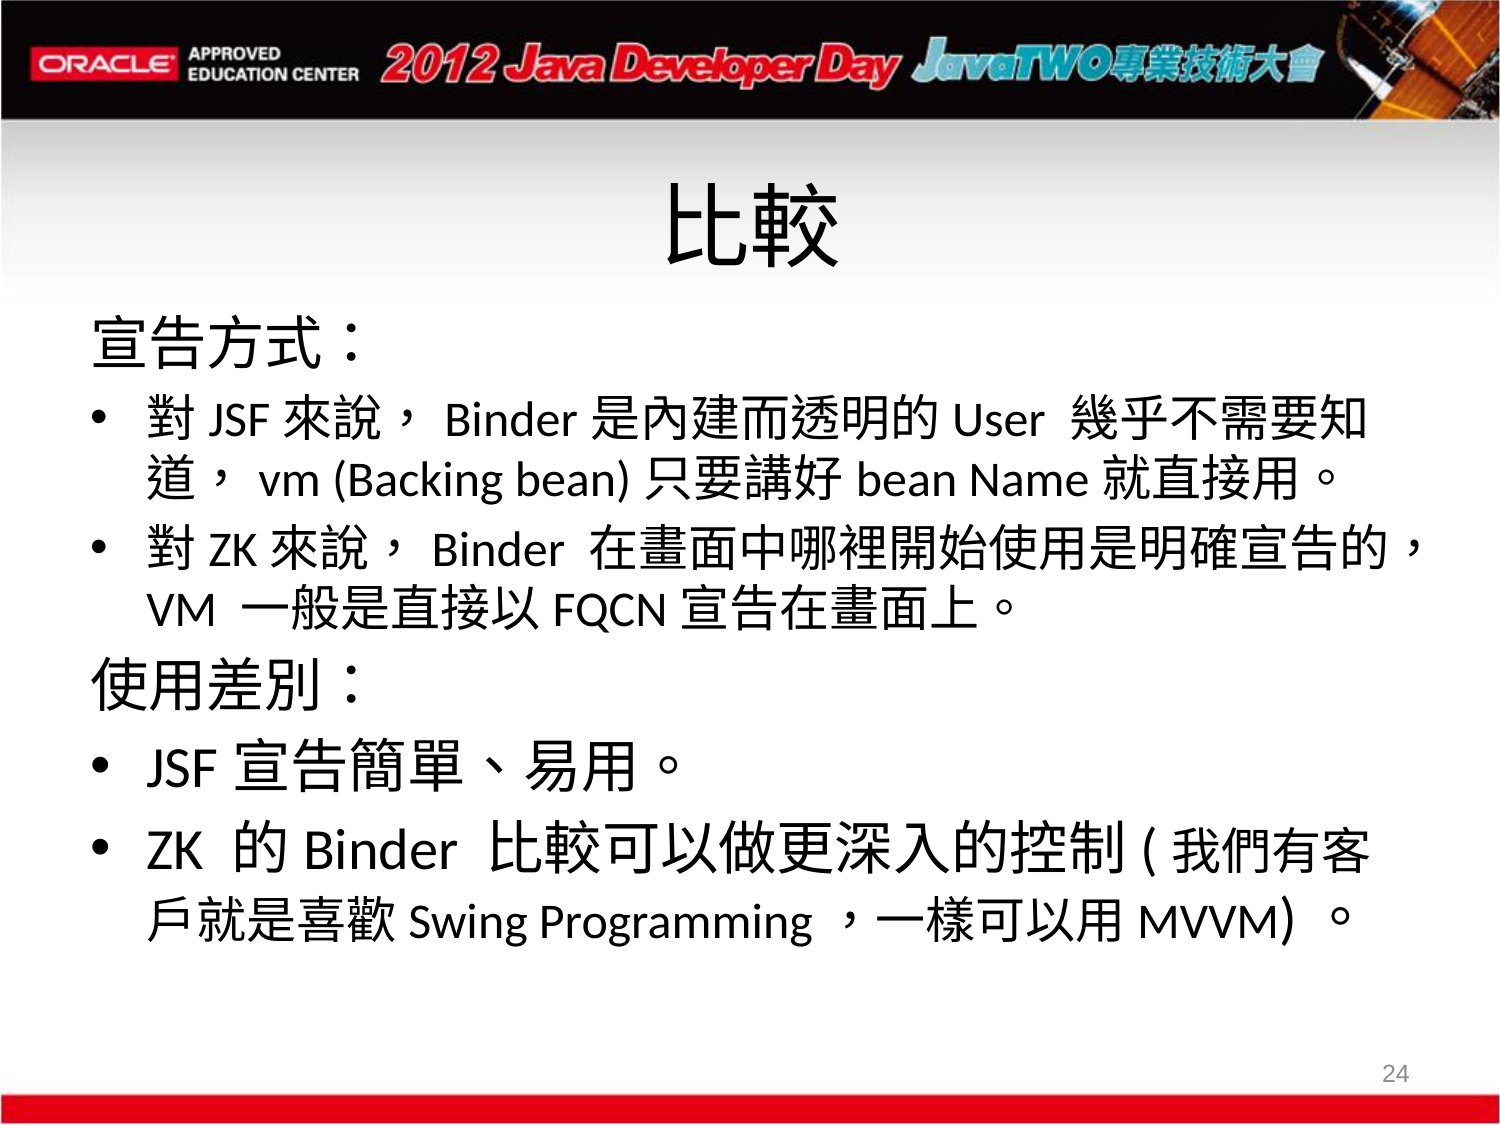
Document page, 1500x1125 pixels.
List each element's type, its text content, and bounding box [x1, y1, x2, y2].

list 宣告方式： 對JSF來說，Binder是內建而透明的User 幾乎不需要知道，vm (Backing bean)只要講好bean Name就直接用。 對ZK來說，Binder 在畫面中哪裡開始使用是明確宣告的，VM 一般是直接以FQCN宣告在畫面上。 使用差別： JSF宣告簡單、易用。 ZK 的Binder 比較可以做更深入的控制(我們有客戶就是喜歡Swing Programming，一樣可以用MVVM)。 [75, 298, 1425, 965]
slide_number 24 [1074, 1042, 1425, 1103]
picture [0, 0, 1500, 1125]
title 比較 [75, 129, 1425, 298]
